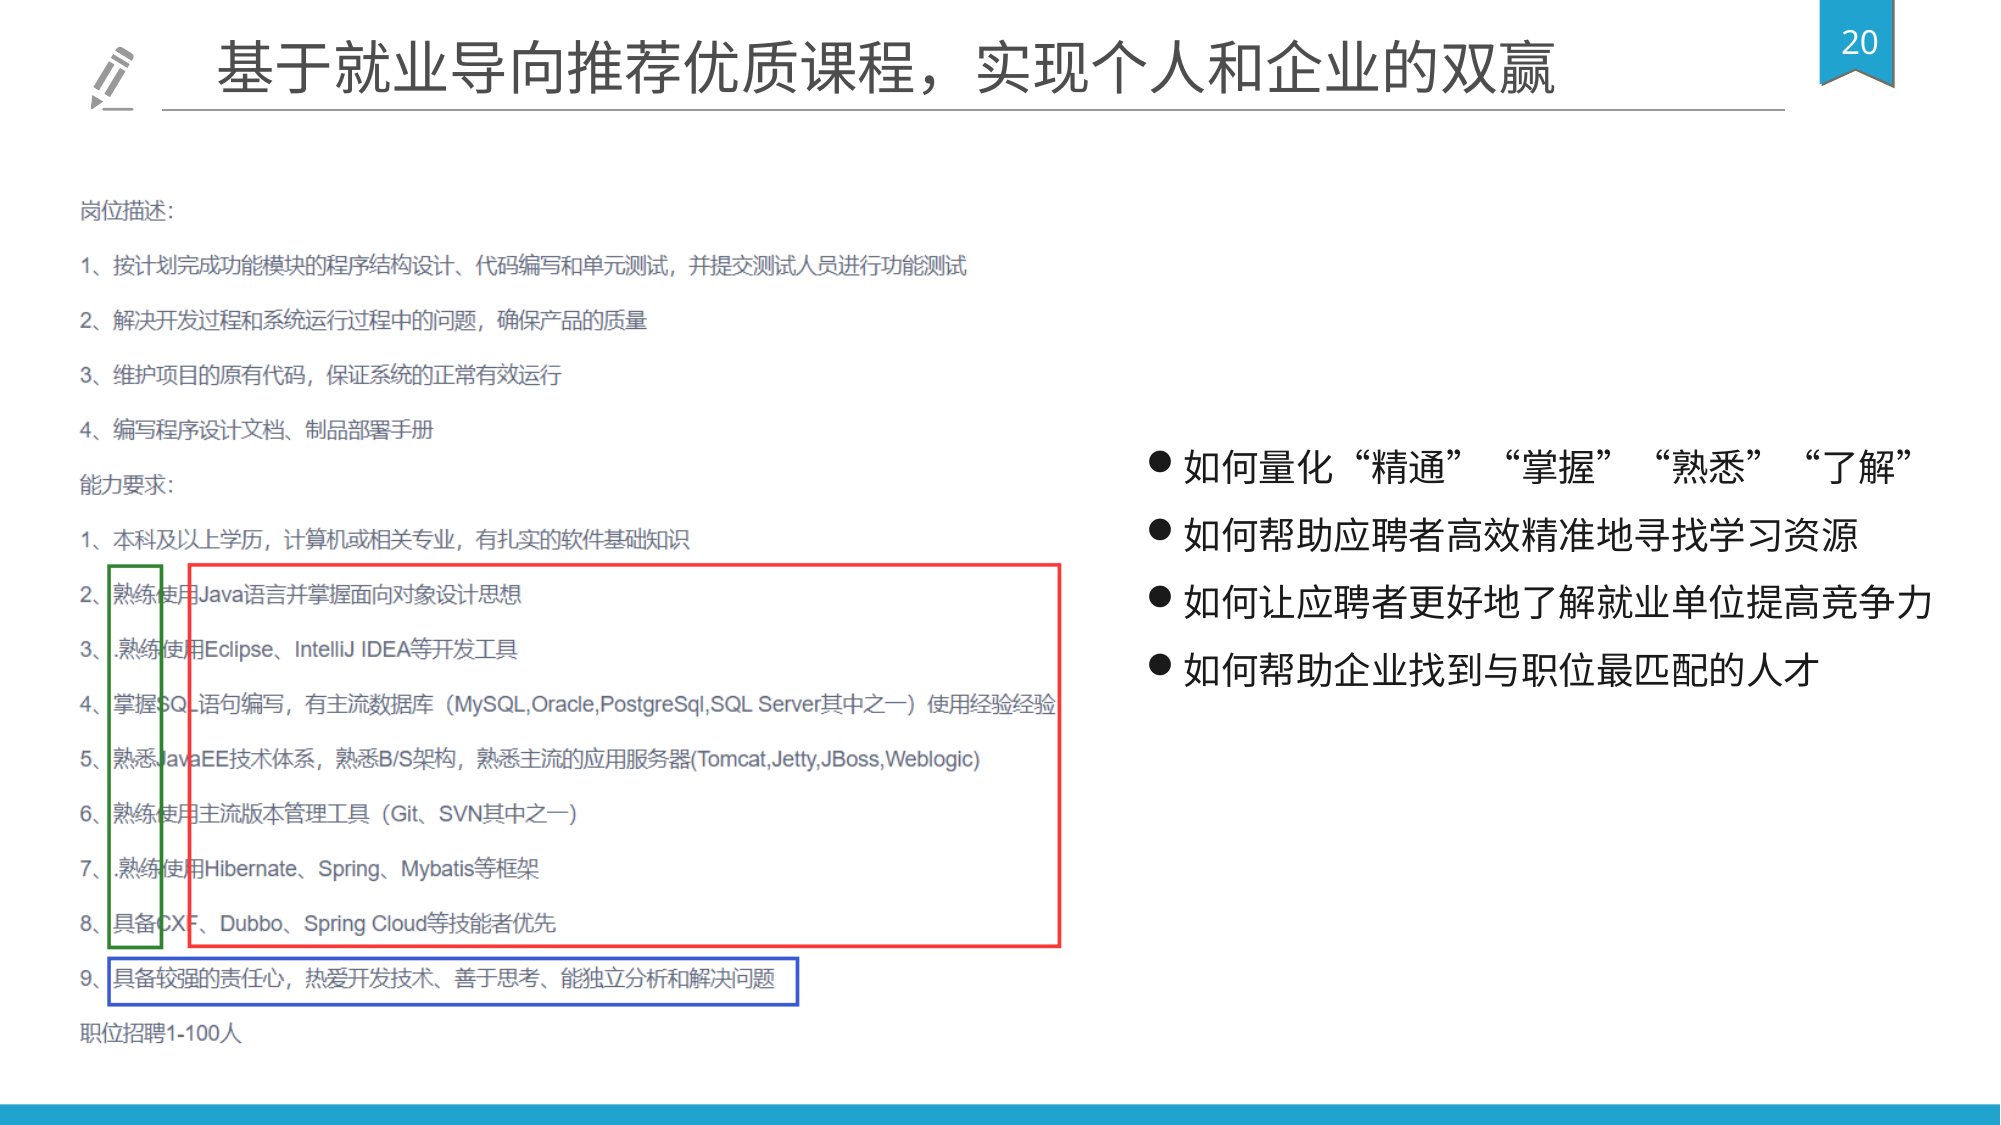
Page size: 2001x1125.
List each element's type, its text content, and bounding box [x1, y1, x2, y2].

text_box [110, 54, 130, 68]
text_box [90, 95, 104, 110]
text_box [102, 107, 134, 111]
text_box 基于就业导向推荐优质课程，实现个人和企业的双赢 [202, 23, 1572, 109]
text_box [93, 61, 115, 91]
text_box [104, 67, 126, 98]
text_box 如何量化“精通”“掌握”“熟悉”“了解” 如何帮助应聘者高效精准地寻找学习资源 如何让应聘者更好地了解就业单位提高竞争力 如何帮助企业找到与职位最匹配的人才 [1119, 414, 2000, 700]
picture [44, 183, 1104, 1053]
text_box [115, 46, 134, 61]
